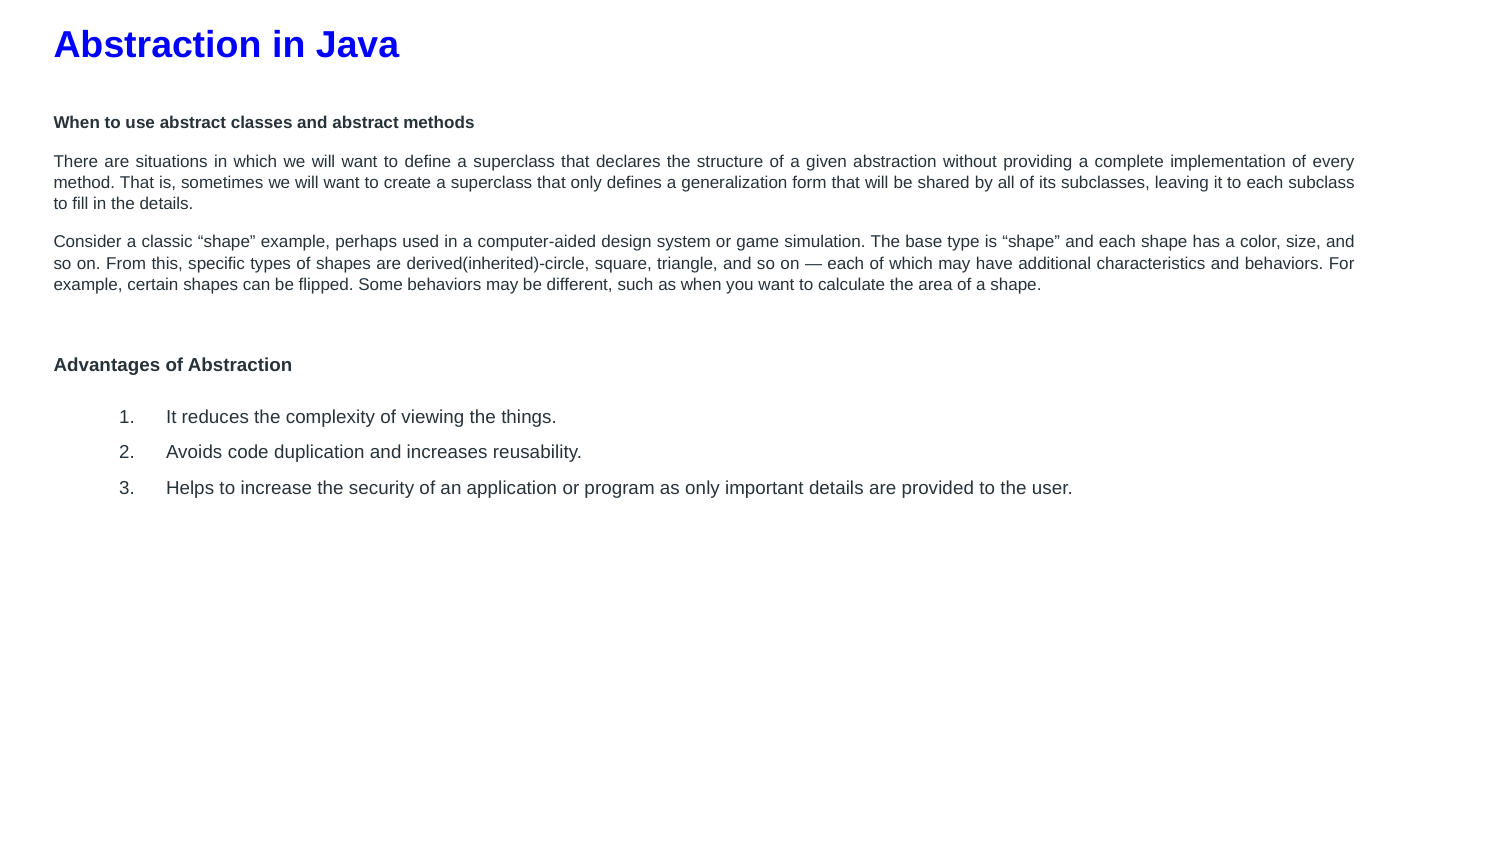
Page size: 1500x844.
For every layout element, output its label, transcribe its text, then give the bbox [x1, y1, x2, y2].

list When to use abstract classes and abstract methods There are situations in which we will want to define a superclass that declares the structure of a given abstraction without providing a complete implementation of every method. That is, sometimes we will want to create a superclass that only defines a generalization form that will be shared by all of its subclasses, leaving it to each subclass to fill in the details. Consider a classic “shape” example, perhaps used in a computer-aided design system or game simulation. The base type is “shape” and each shape has a color, size, and so on. From this, specific types of shapes are derived(inherited)-circle, square, triangle, and so on — each of which may have additional characteristics and behaviors. For example, certain shapes can be flipped. Some behaviors may be different, such as when you want to calculate the area of a shape. Advantages of Abstraction It reduces the complexity of viewing the things. Avoids code duplication and increases reusability. Helps to increase the security of an application or program as only important details are provided to the user. [38, 95, 1373, 657]
title Abstraction in Java [38, 0, 1437, 92]
